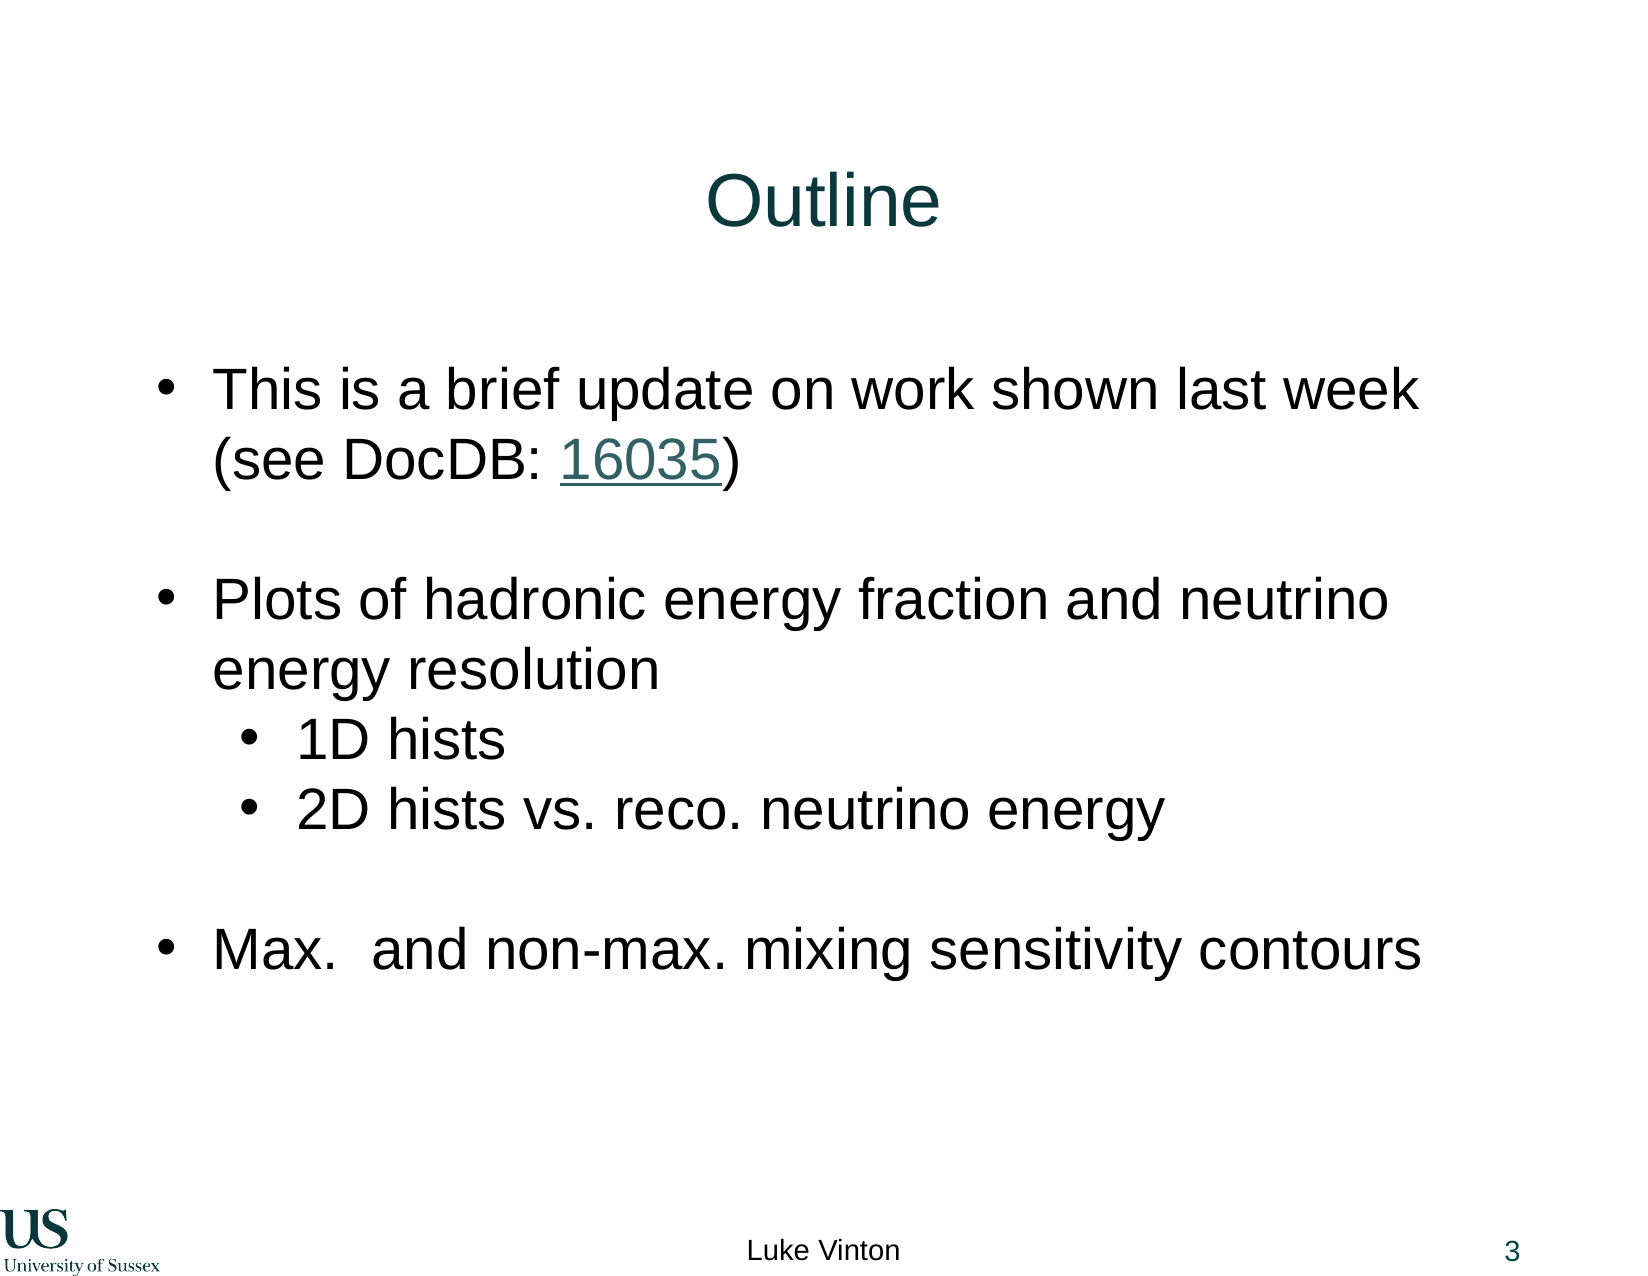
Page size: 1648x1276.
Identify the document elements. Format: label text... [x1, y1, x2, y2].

text_box This is a brief update on work shown last week (see DocDB: 16035) Plots of hadronic energy fraction and neutrino energy resolution 1D hists 2D hists vs. reco. neutrino energy Max. and non-max. mixing sensitivity contours [141, 343, 1507, 1059]
picture [0, 1199, 188, 1276]
title Outline [214, 151, 1434, 247]
